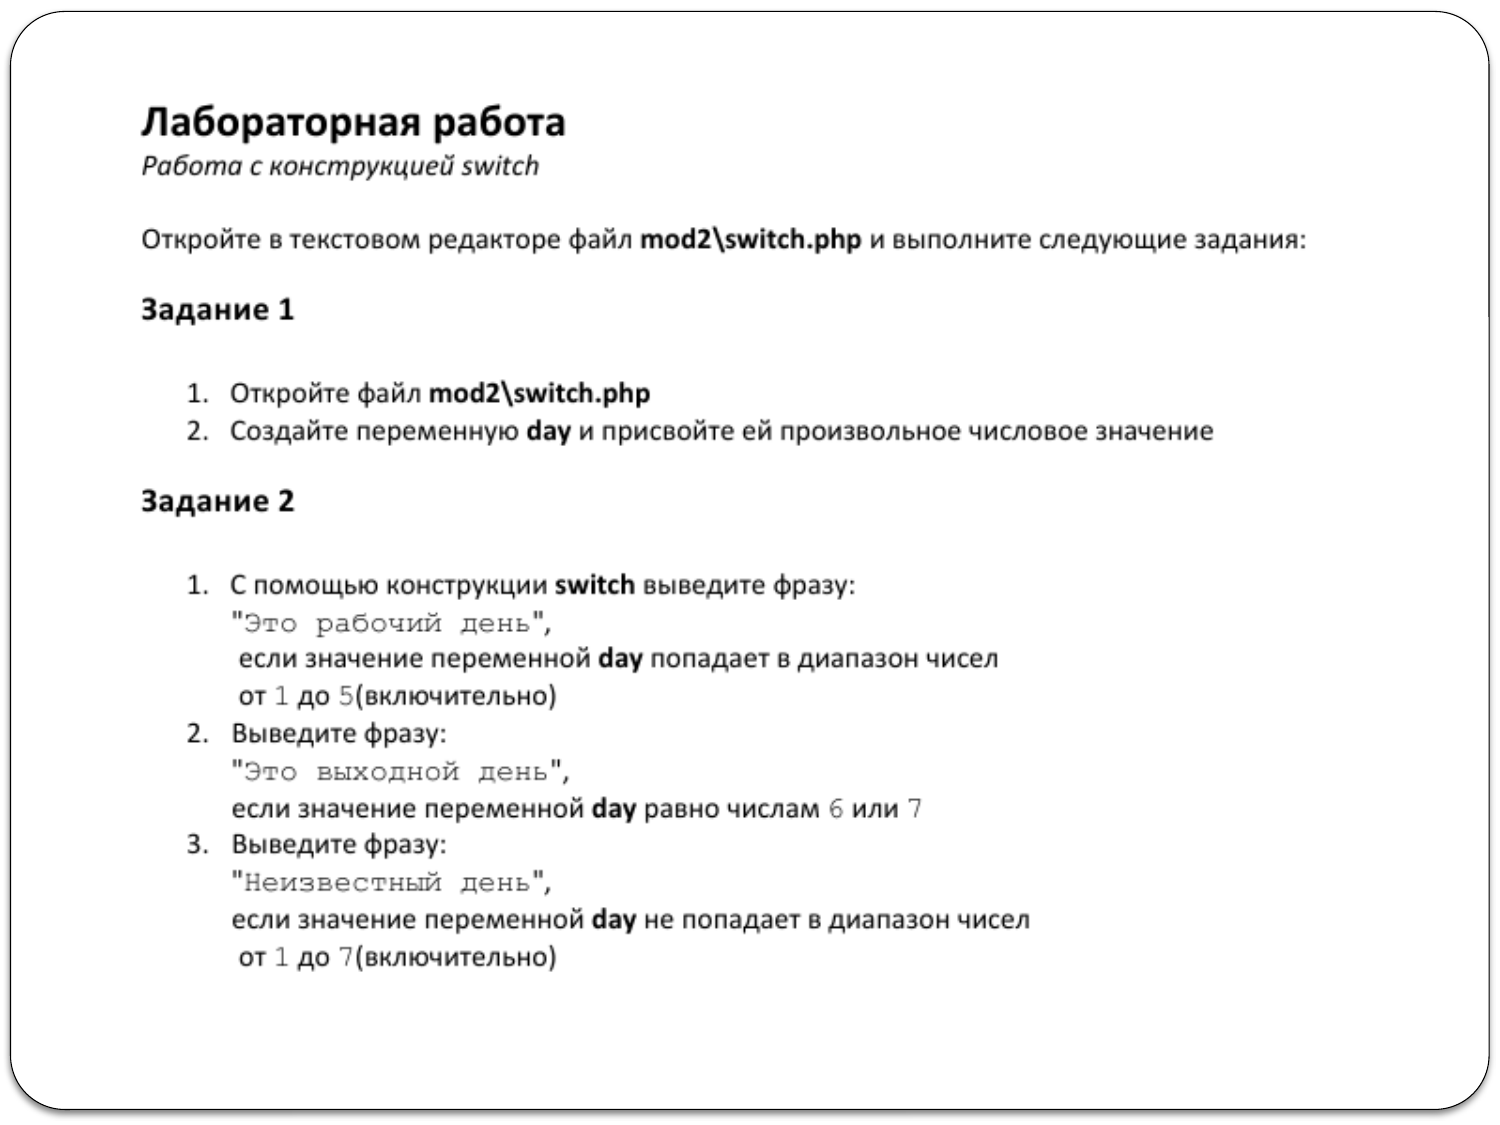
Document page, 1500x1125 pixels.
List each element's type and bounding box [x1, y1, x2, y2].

picture [100, 89, 1341, 1003]
